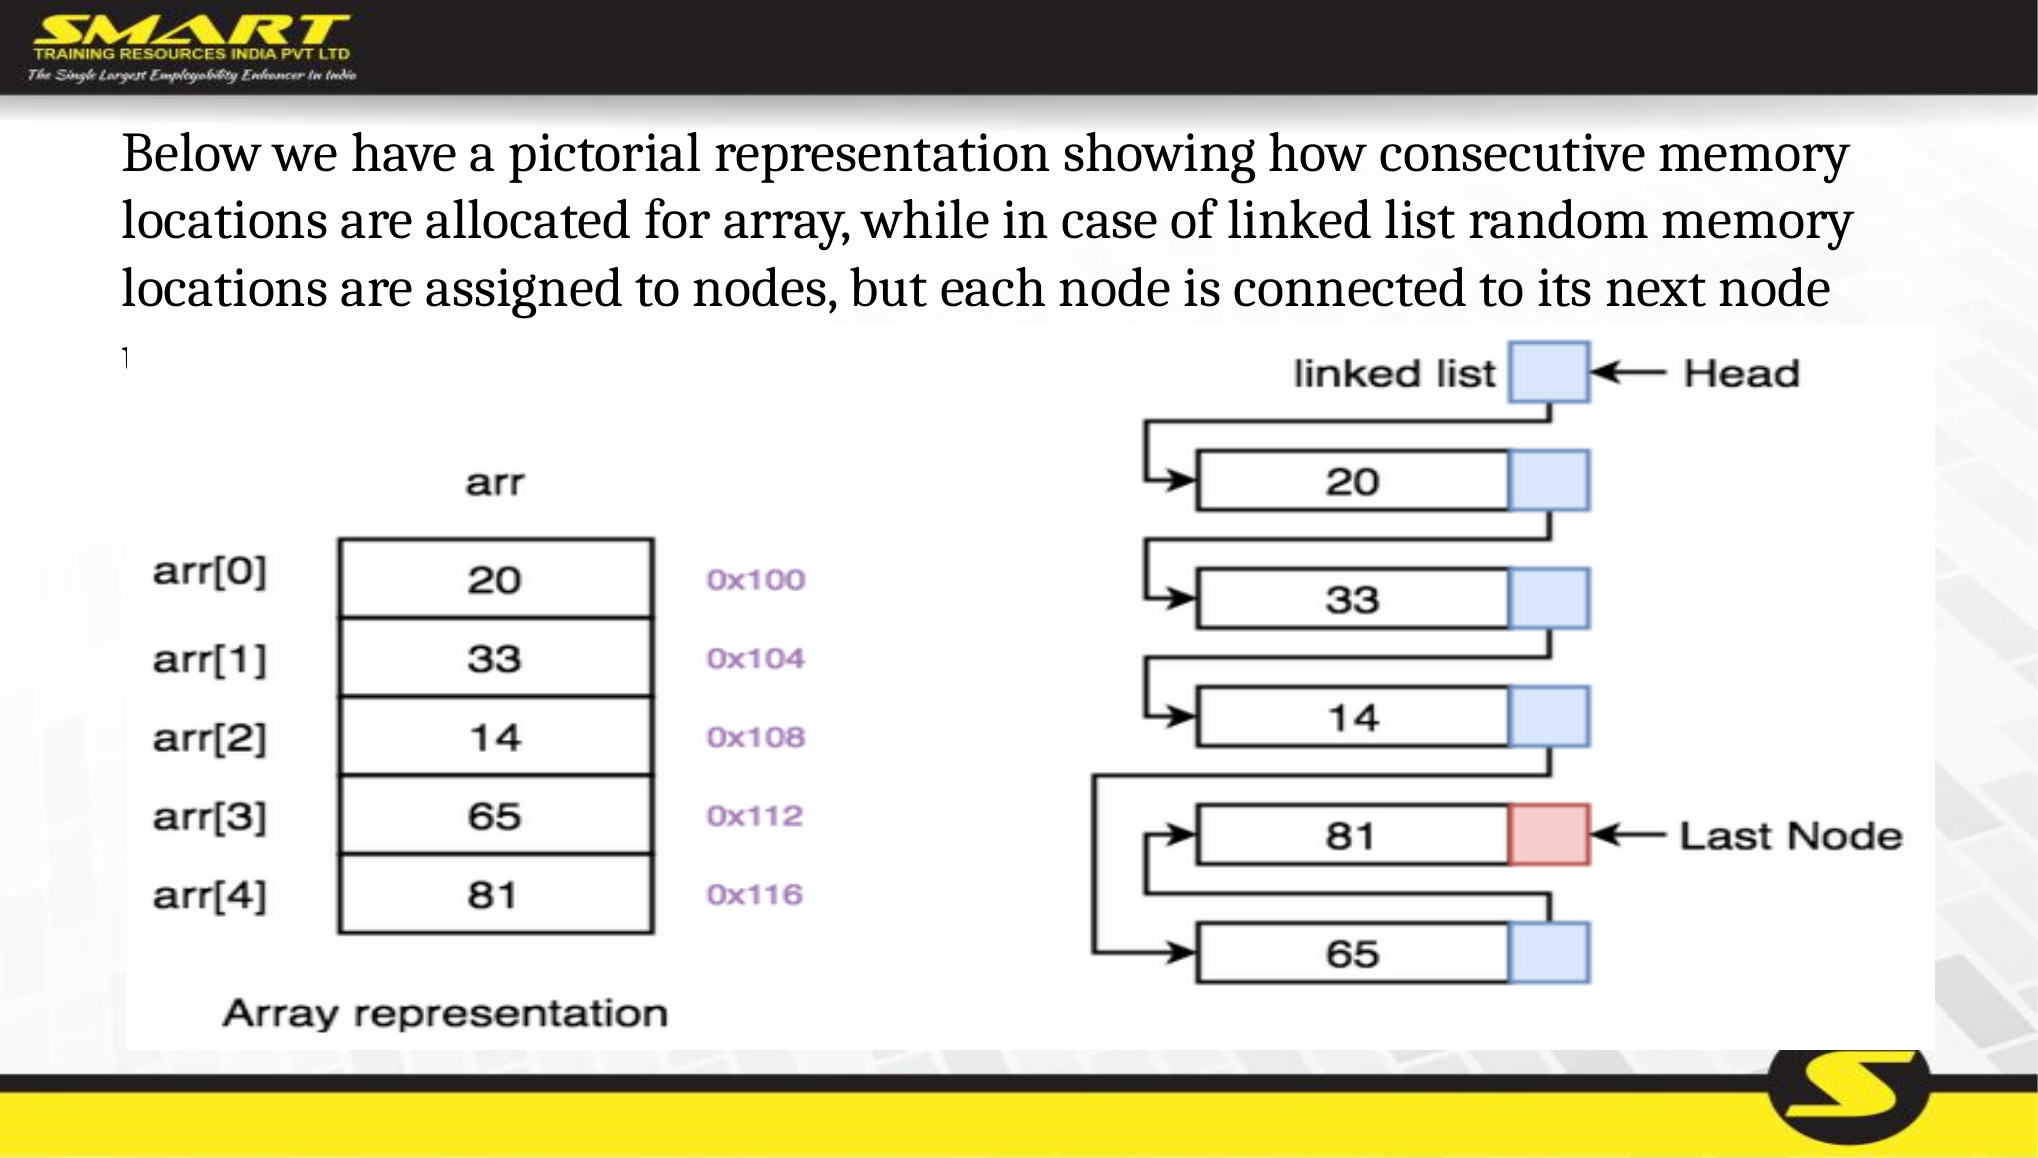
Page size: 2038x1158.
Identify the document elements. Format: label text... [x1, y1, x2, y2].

picture [0, 0, 2038, 1158]
list Below we have a pictorial representation showing how consecutive memory locations are allocated for array, while in case of linked list random memory locations are assigned to nodes, but each node is connected to its next node using pointer. [101, 104, 1936, 1009]
